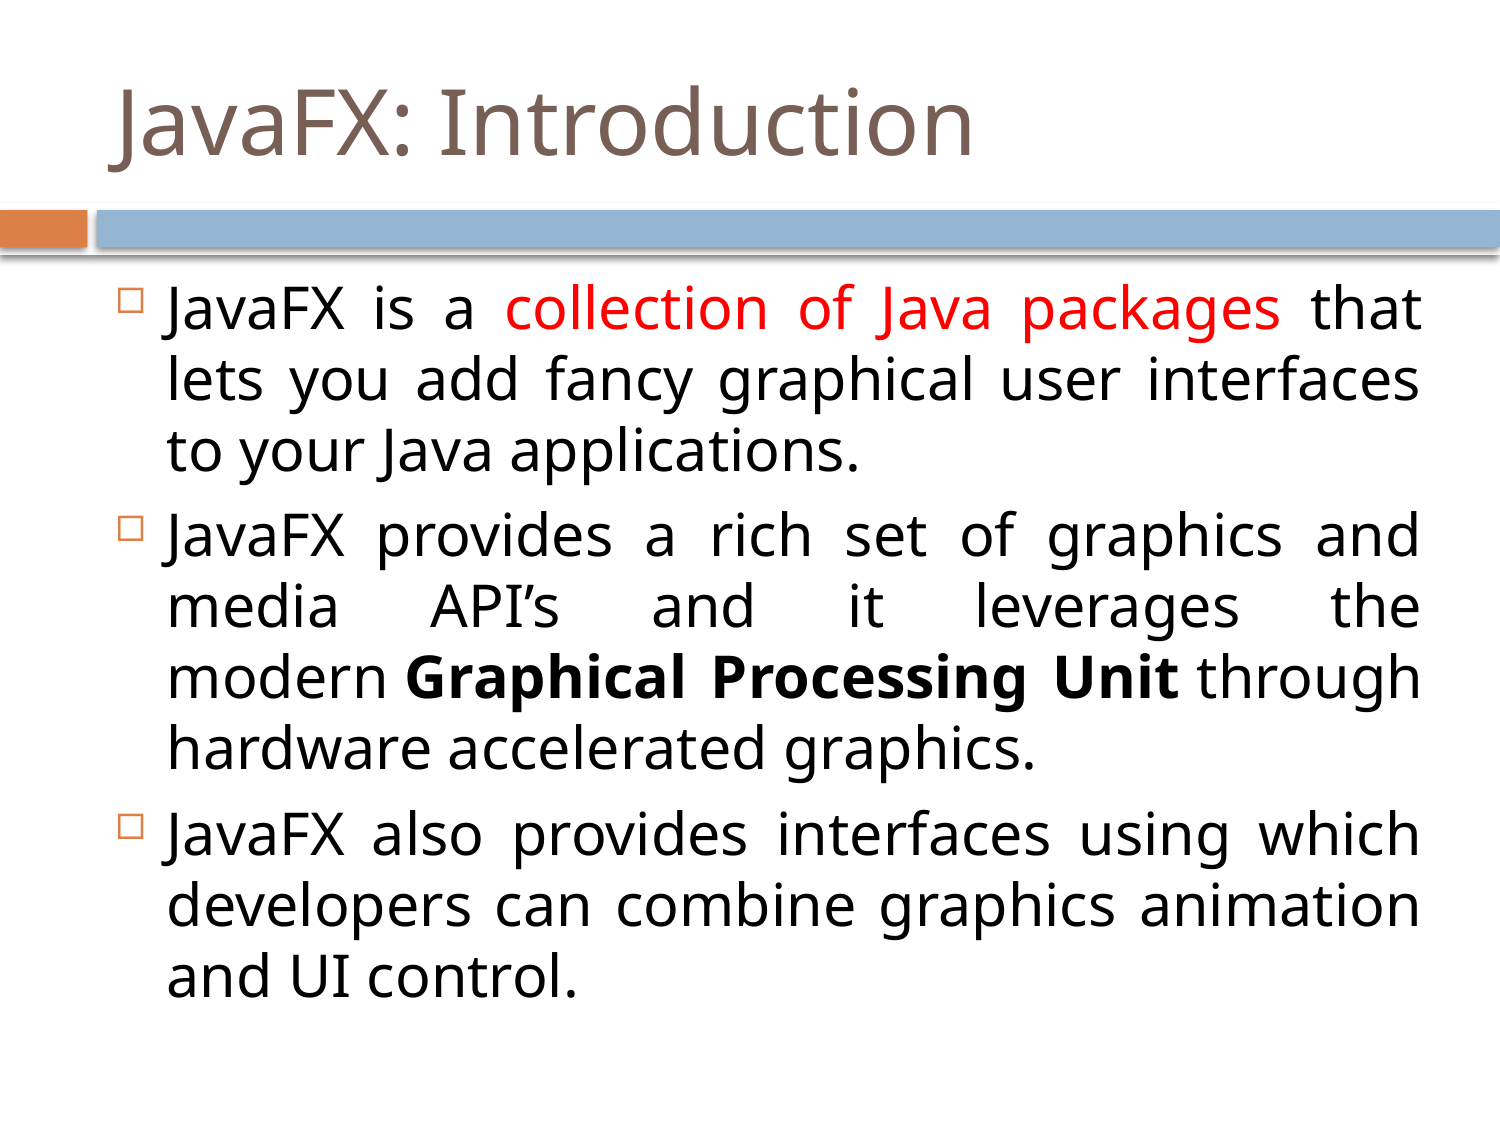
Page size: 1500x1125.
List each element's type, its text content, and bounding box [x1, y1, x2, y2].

title JavaFX: Introduction [100, 37, 1438, 200]
list JavaFX is a collection of Java packages that lets you add fancy graphical user interfaces to your Java applications. JavaFX provides a rich set of graphics and media API’s and it leverages the modern Graphical Processing Unit through hardware accelerated graphics. JavaFX also provides interfaces using which developers can combine graphics animation and UI control. [100, 262, 1438, 1075]
